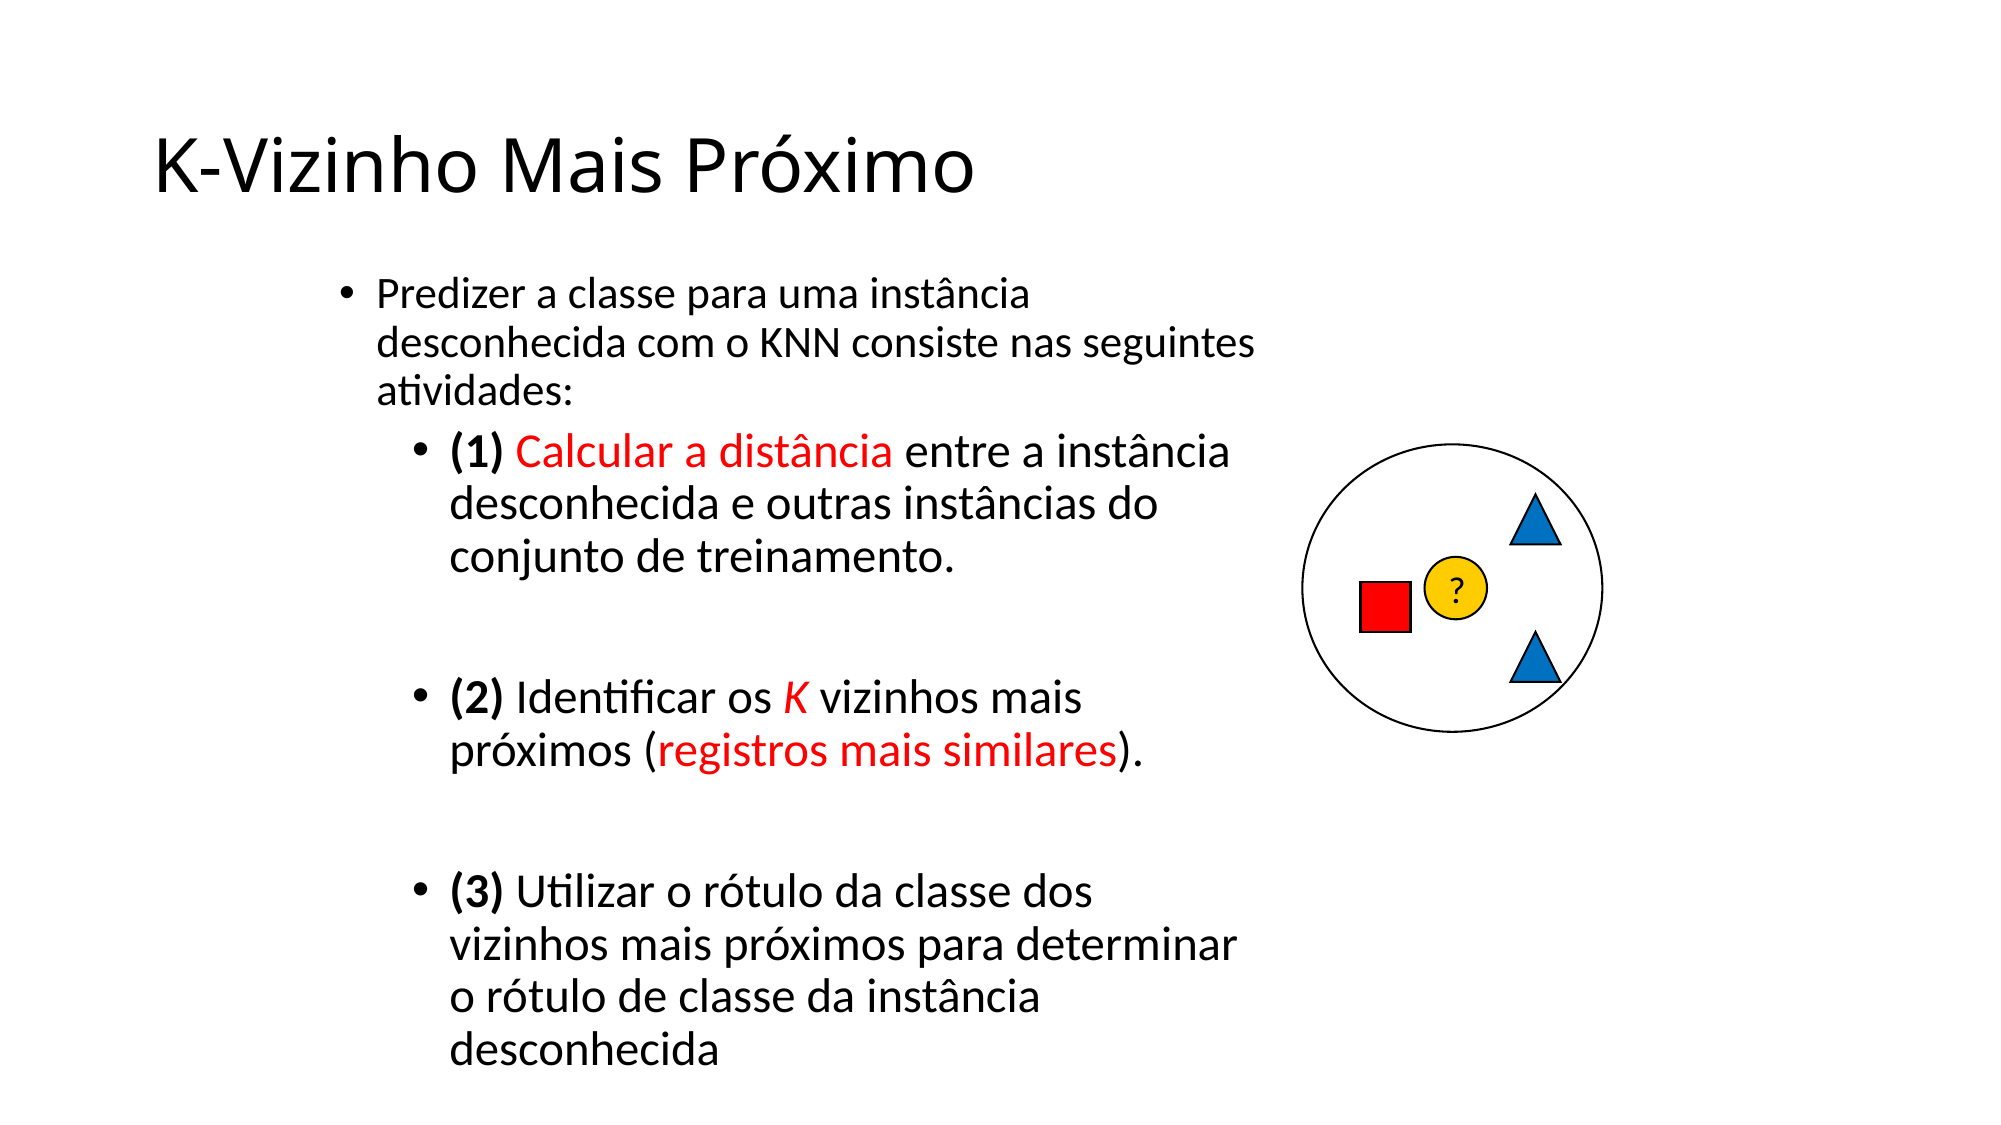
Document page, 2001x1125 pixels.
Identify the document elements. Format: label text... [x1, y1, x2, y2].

title K-Vizinho Mais Próximo [137, 59, 1863, 278]
list Predizer a classe para uma instância desconhecida com o KNN consiste nas seguintes atividades: (1) Calcular a distância entre a instância desconhecida e outras instâncias do conjunto de treinamento. (2) Identificar os K vizinhos mais próximos (registros mais similares). (3) Utilizar o rótulo da classe dos vizinhos mais próximos para determinar o rótulo de classe da instância desconhecida [324, 262, 1272, 1090]
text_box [1302, 444, 1603, 732]
